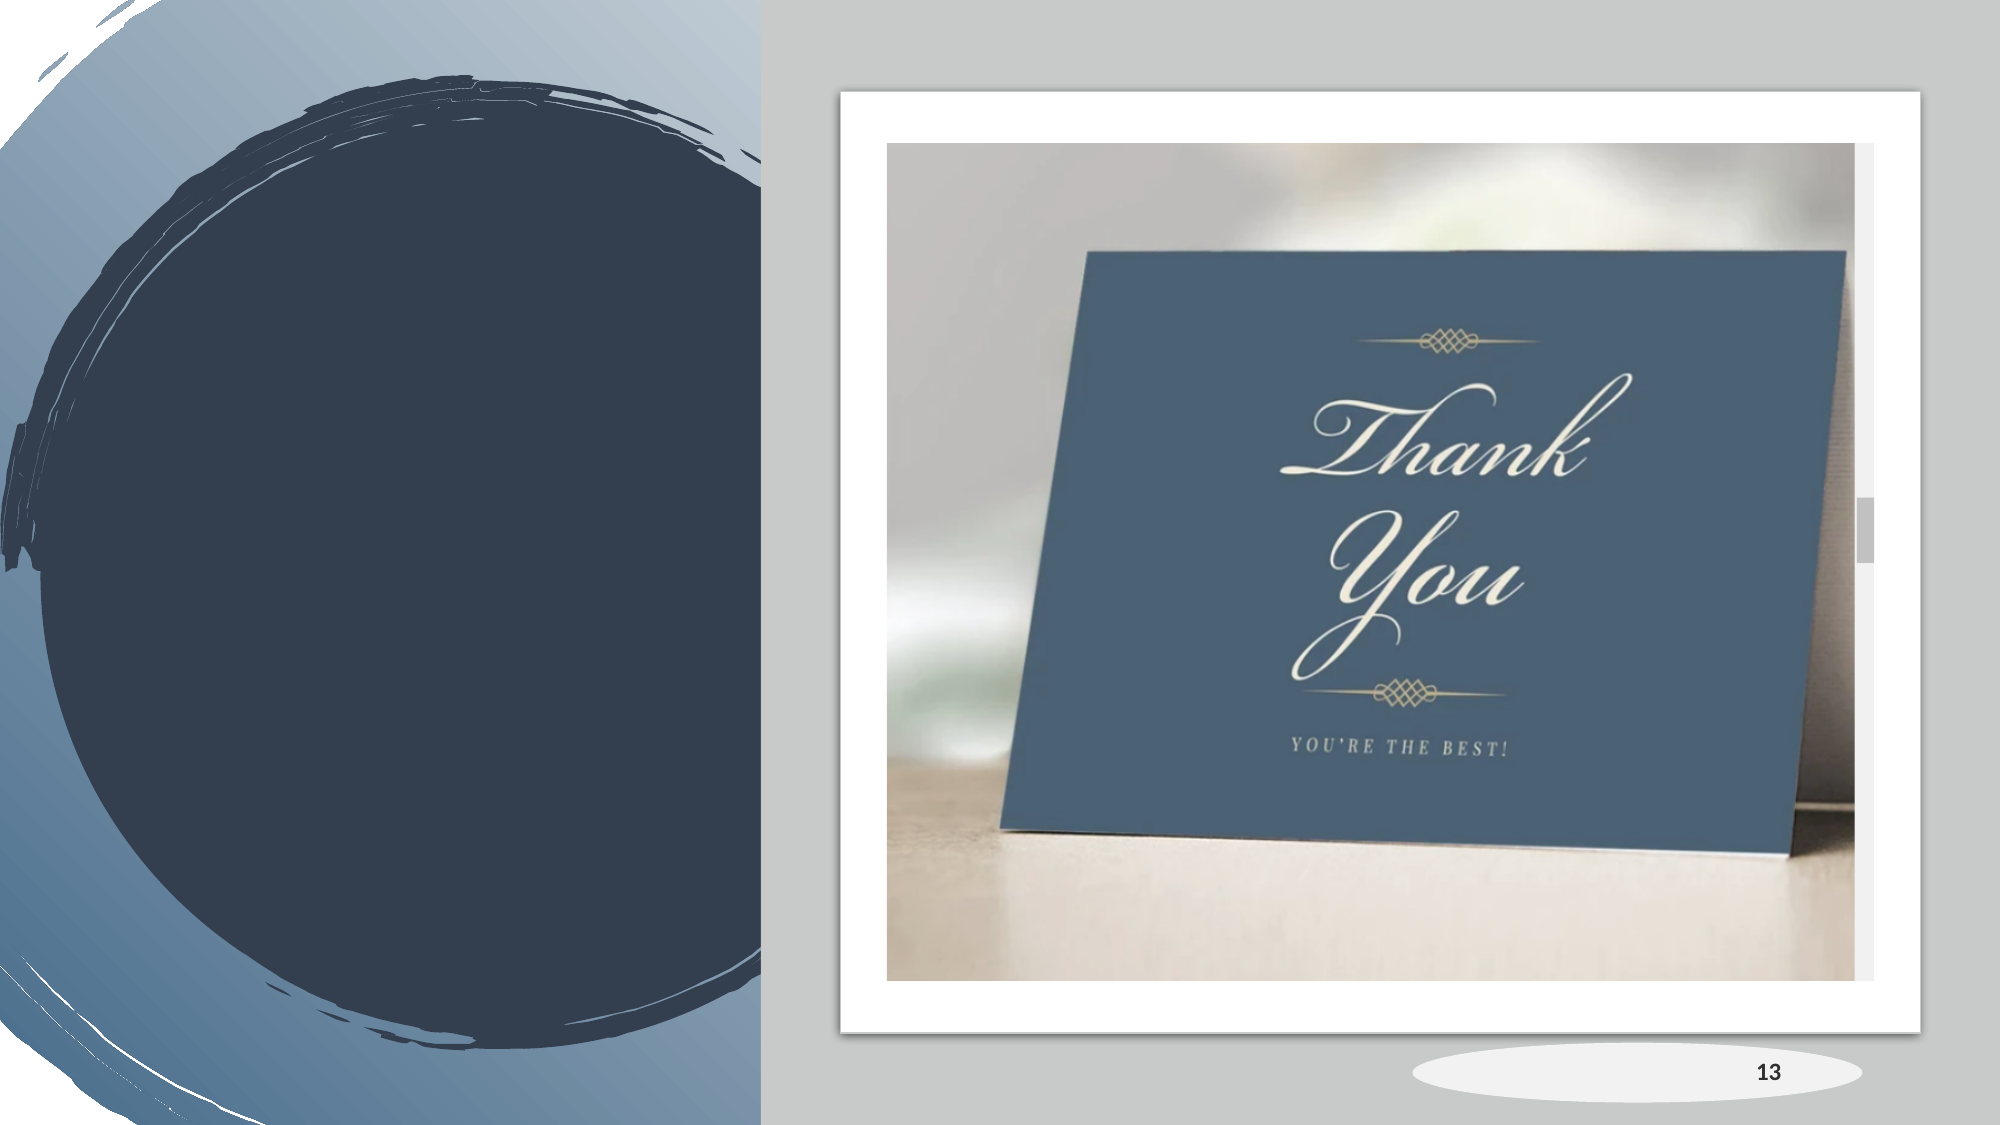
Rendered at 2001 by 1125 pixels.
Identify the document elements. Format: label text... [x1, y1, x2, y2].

text_box [839, 90, 1922, 1034]
picture [886, 143, 1875, 981]
slide_number 13 [1412, 1042, 1863, 1103]
text_box [760, 0, 2000, 1125]
